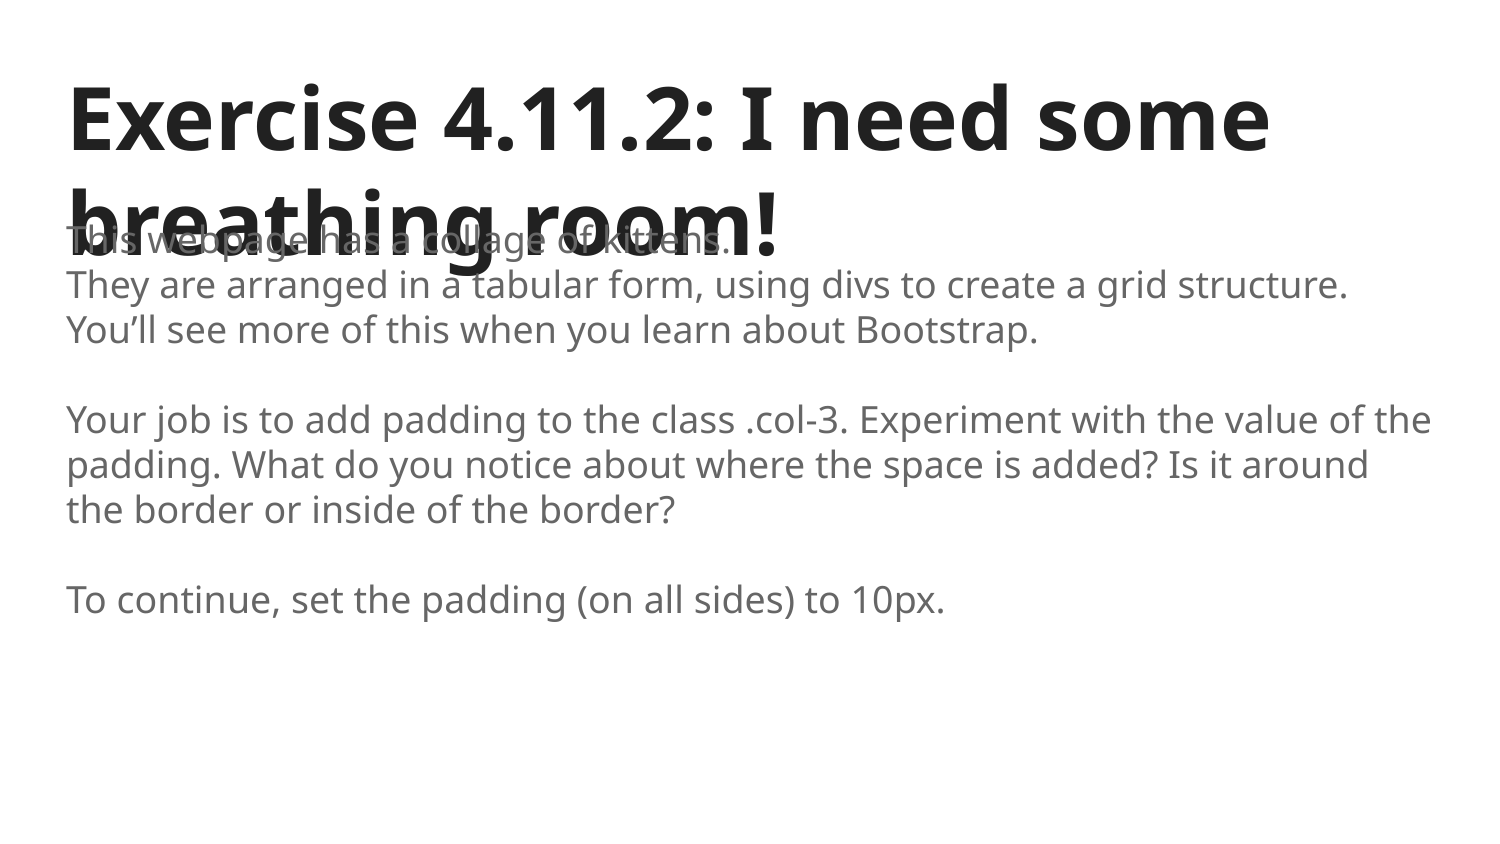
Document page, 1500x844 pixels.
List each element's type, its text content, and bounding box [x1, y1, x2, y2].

title Exercise 4.11.2: I need some breathing room! [51, 48, 1449, 180]
list This webpage has a collage of kittens. They are arranged in a tabular form, using divs to create a grid structure. You’ll see more of this when you learn about Bootstrap. Your job is to add padding to the class .col-3. Experiment with the value of the padding. What do you notice about where the space is added? Is it around the border or inside of the border? To continue, set the padding (on all sides) to 10px. [51, 201, 1449, 750]
